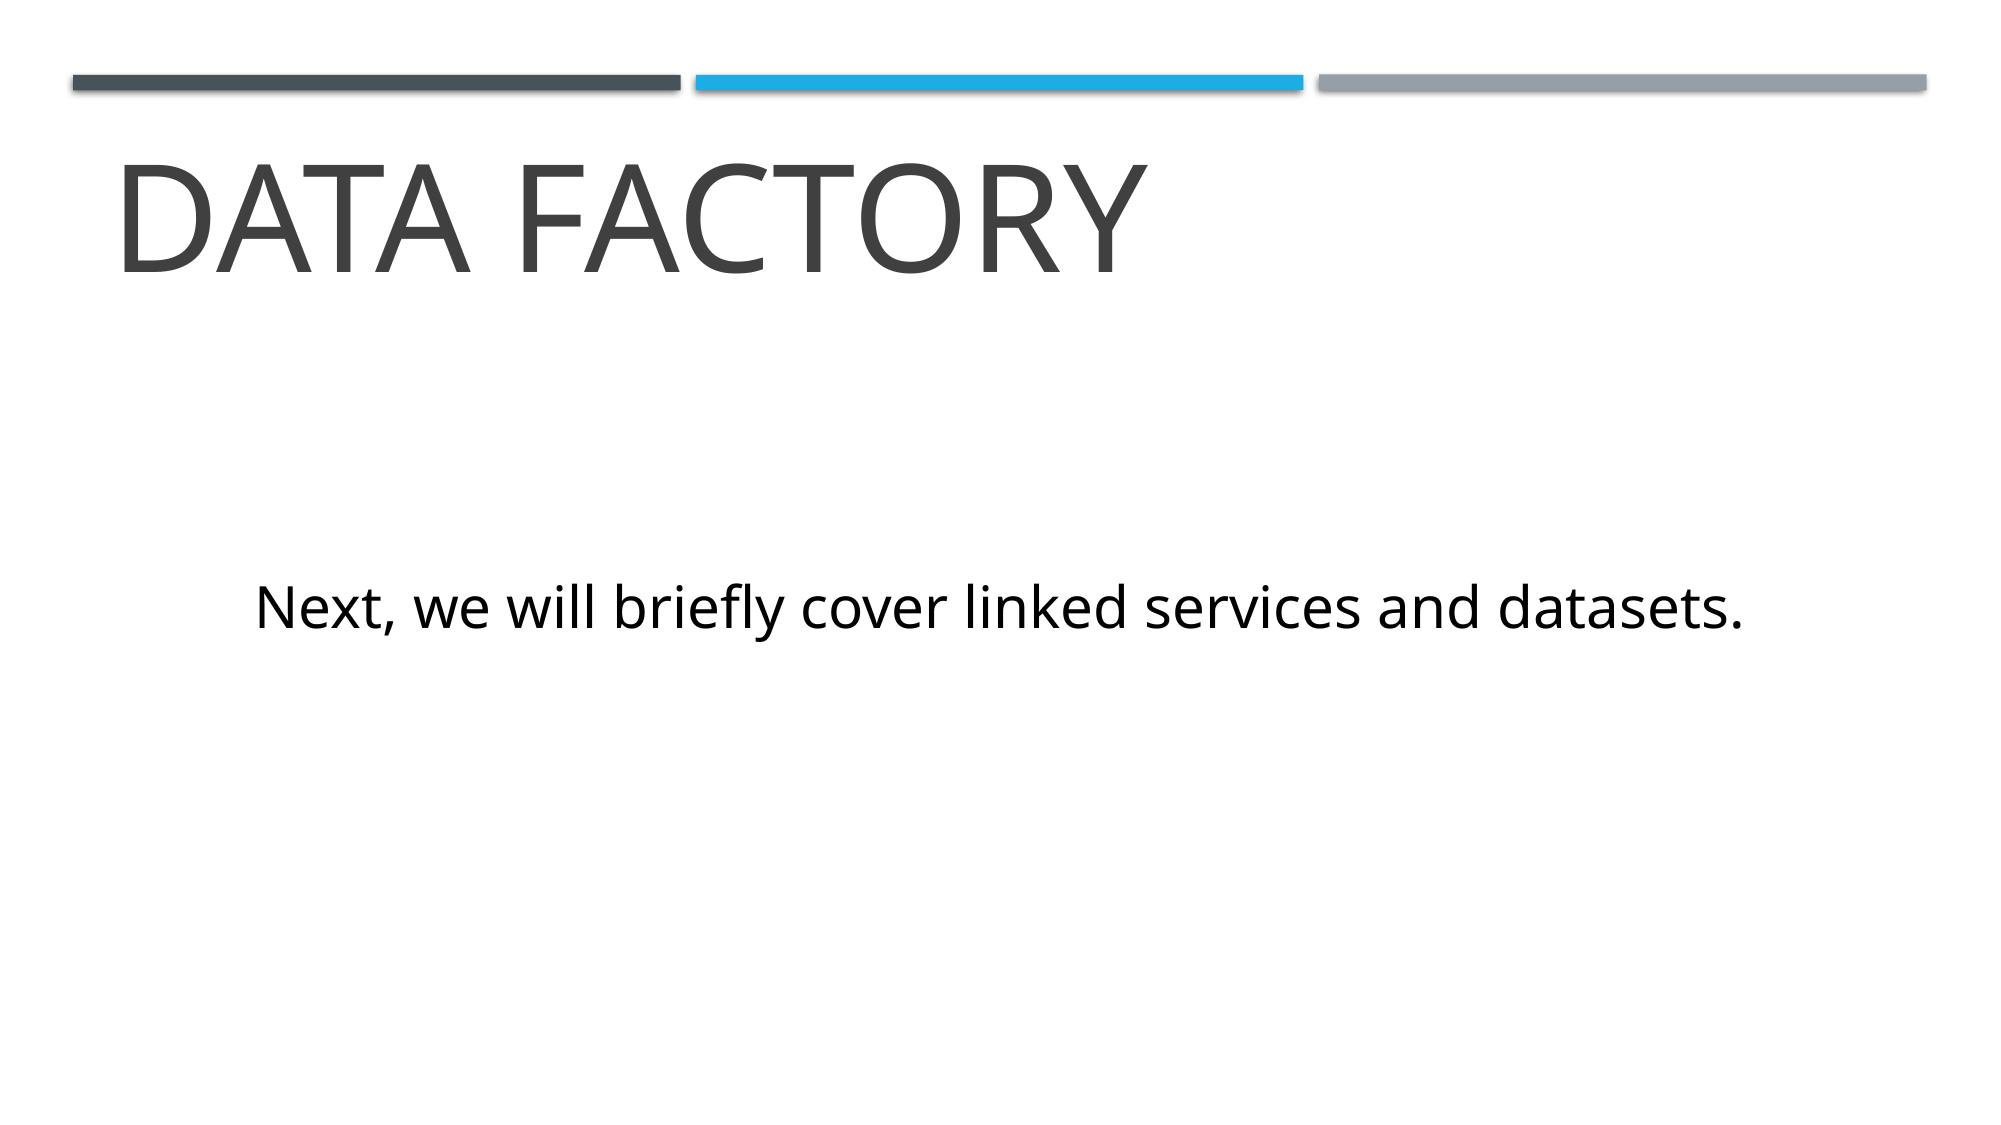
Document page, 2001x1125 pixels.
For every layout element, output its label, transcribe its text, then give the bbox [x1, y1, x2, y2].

title Data factory [95, 115, 1905, 311]
text_box Next, we will briefly cover linked services and datasets. [95, 562, 1905, 648]
